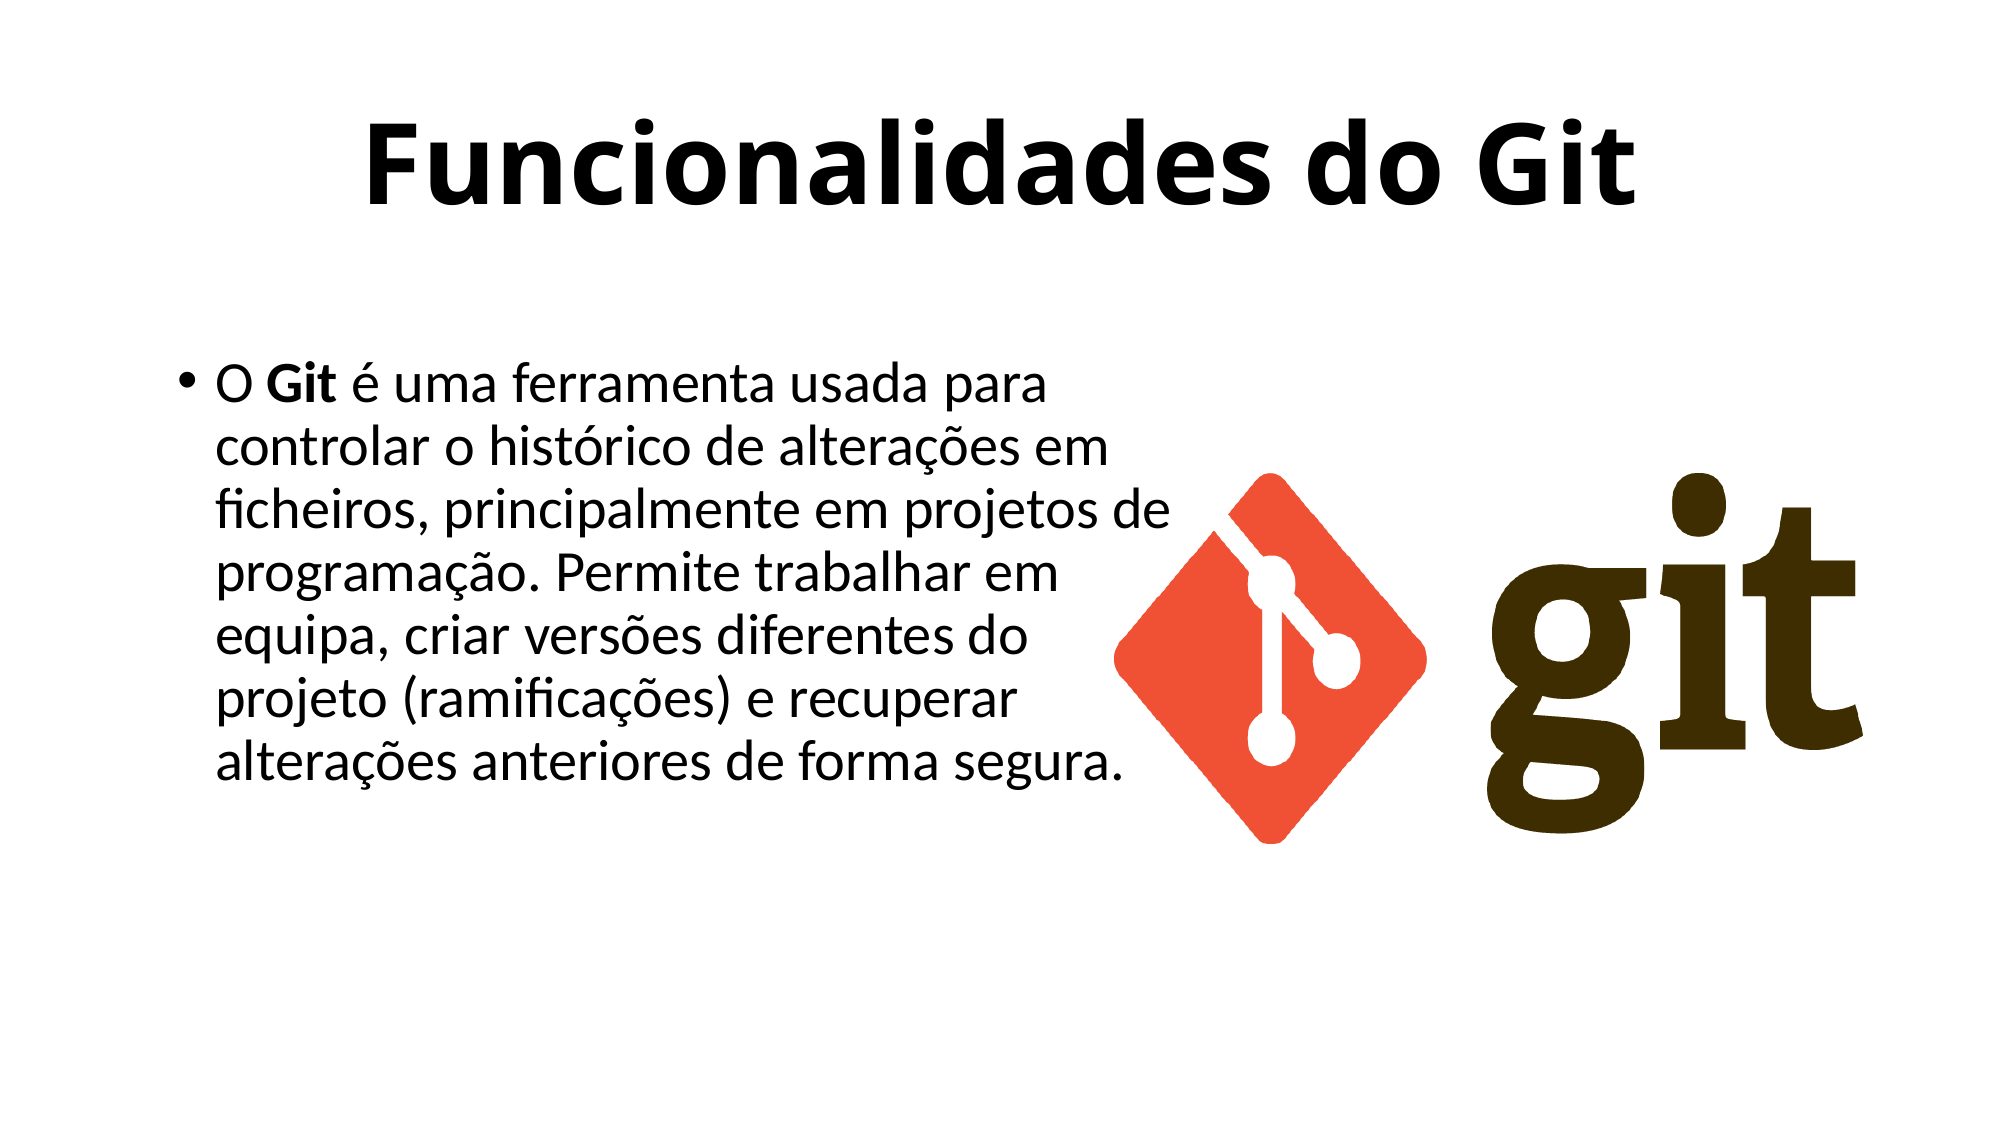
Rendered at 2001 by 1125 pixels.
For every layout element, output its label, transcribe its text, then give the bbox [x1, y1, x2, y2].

title Funcionalidades do Git [137, 59, 1863, 278]
list O Git é uma ferramenta usada para controlar o histórico de alterações em ficheiros, principalmente em projetos de programação. Permite trabalhar em equipa, criar versões diferentes do projeto (ramificações) e recuperar alterações anteriores de forma segura. [162, 344, 1219, 973]
picture [1113, 473, 1863, 844]
